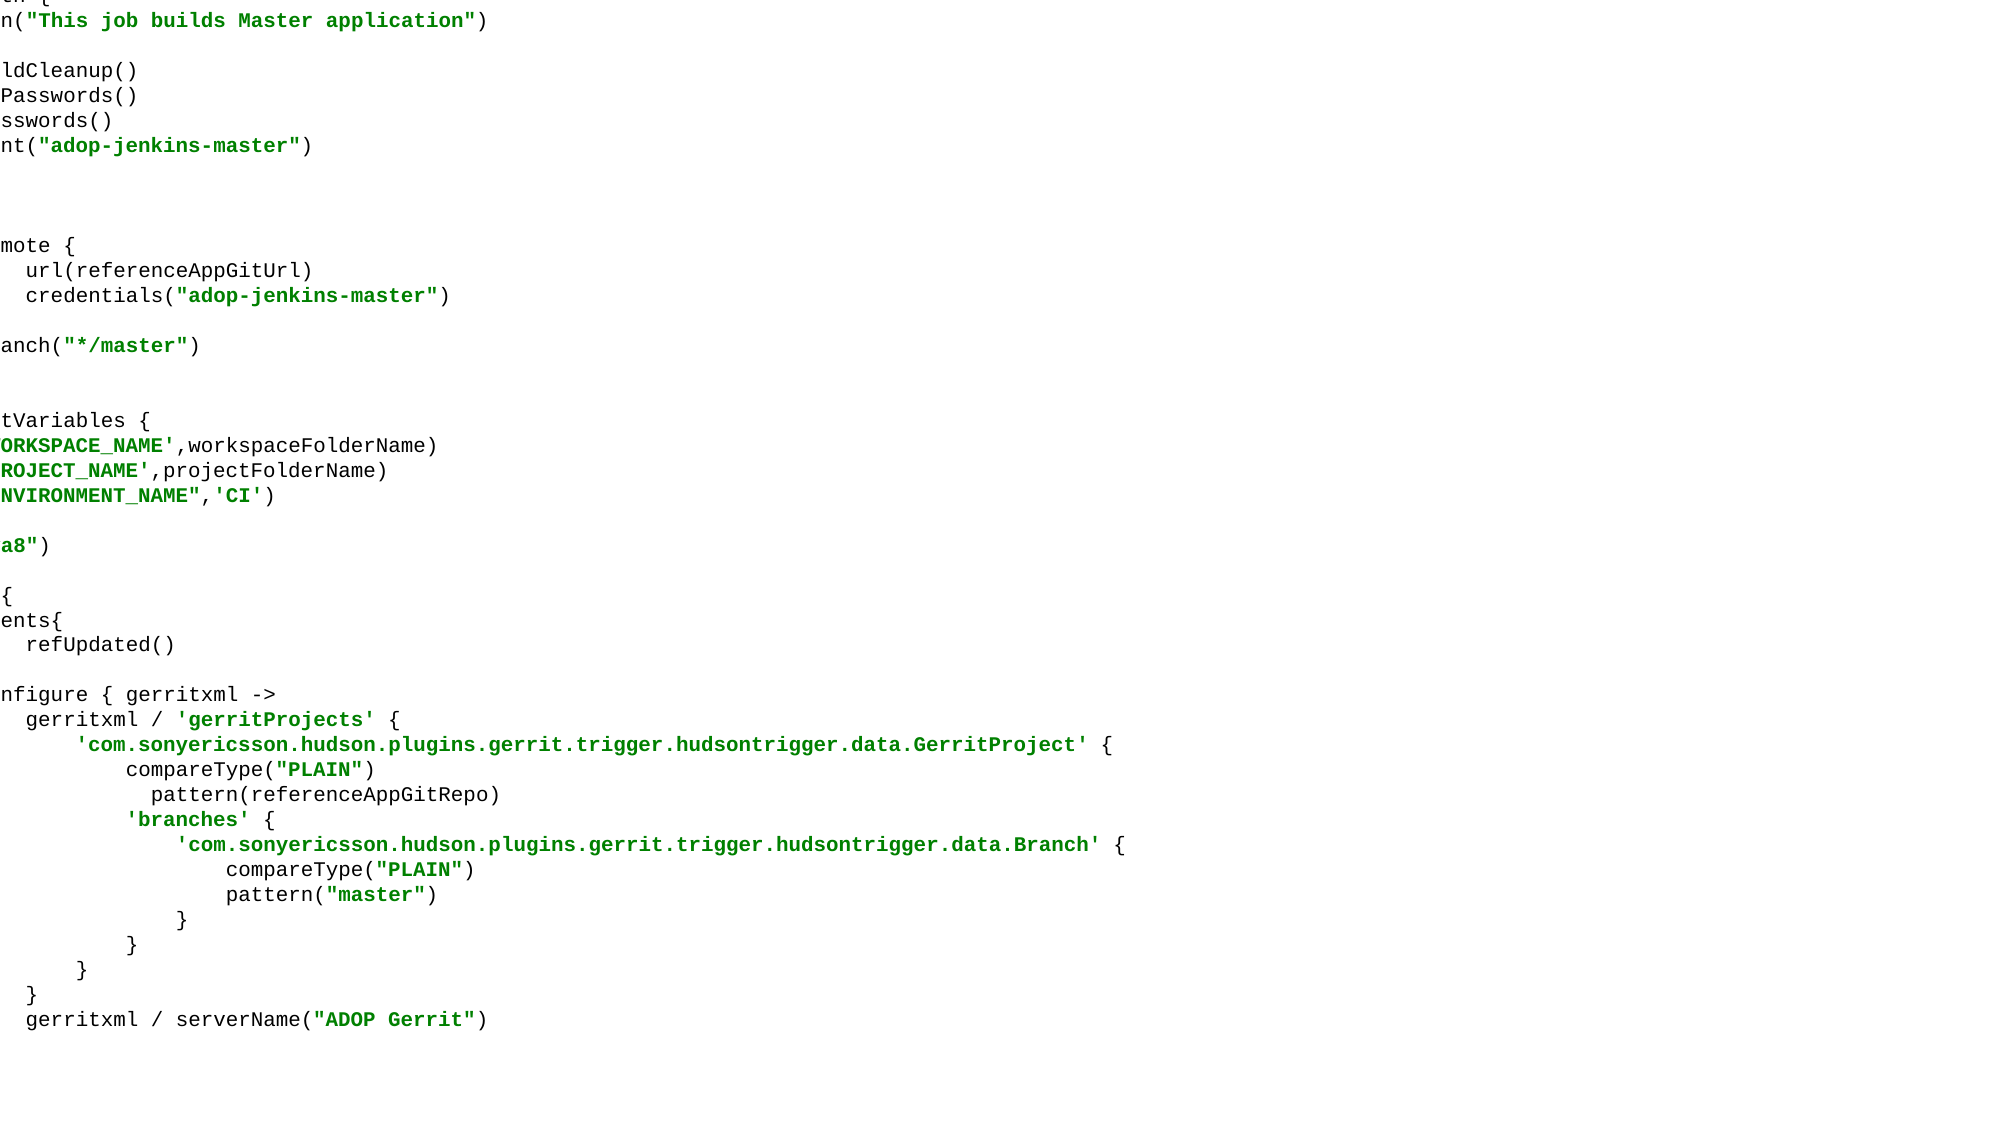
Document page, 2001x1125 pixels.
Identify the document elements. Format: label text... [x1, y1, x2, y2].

list // Jobs def buildAppJob = freeStyleJob("Master_Build") buildAppJob.with { description("This job builds Master application") wrappers { preBuildCleanup() injectPasswords() maskPasswords() sshAgent("adop-jenkins-master") } scm { git { remote { url(referenceAppGitUrl) credentials("adop-jenkins-master") } branch("*/master") } } environmentVariables { env('WORKSPACE_NAME',workspaceFolderName) env('PROJECT_NAME',projectFolderName) env("ENVIRONMENT_NAME",'CI') } label("java8") triggers{ gerrit{ events{ refUpdated() } configure { gerritxml -> gerritxml / 'gerritProjects' { 'com.sonyericsson.hudson.plugins.gerrit.trigger.hudsontrigger.data.GerritProject' { compareType("PLAIN") pattern(referenceAppGitRepo) 'branches' { 'com.sonyericsson.hudson.plugins.gerrit.trigger.hudsontrigger.data.Branch' { compareType("PLAIN") pattern("master") } } } } gerritxml / serverName("ADOP Gerrit") } } } steps { maven{ goals('clean install -DskipTests') mavenInstallation("maven") } } publishers{ archiveArtifacts("**/*") } } queue("Master_Build") [0, 0, 2000, 1125]
